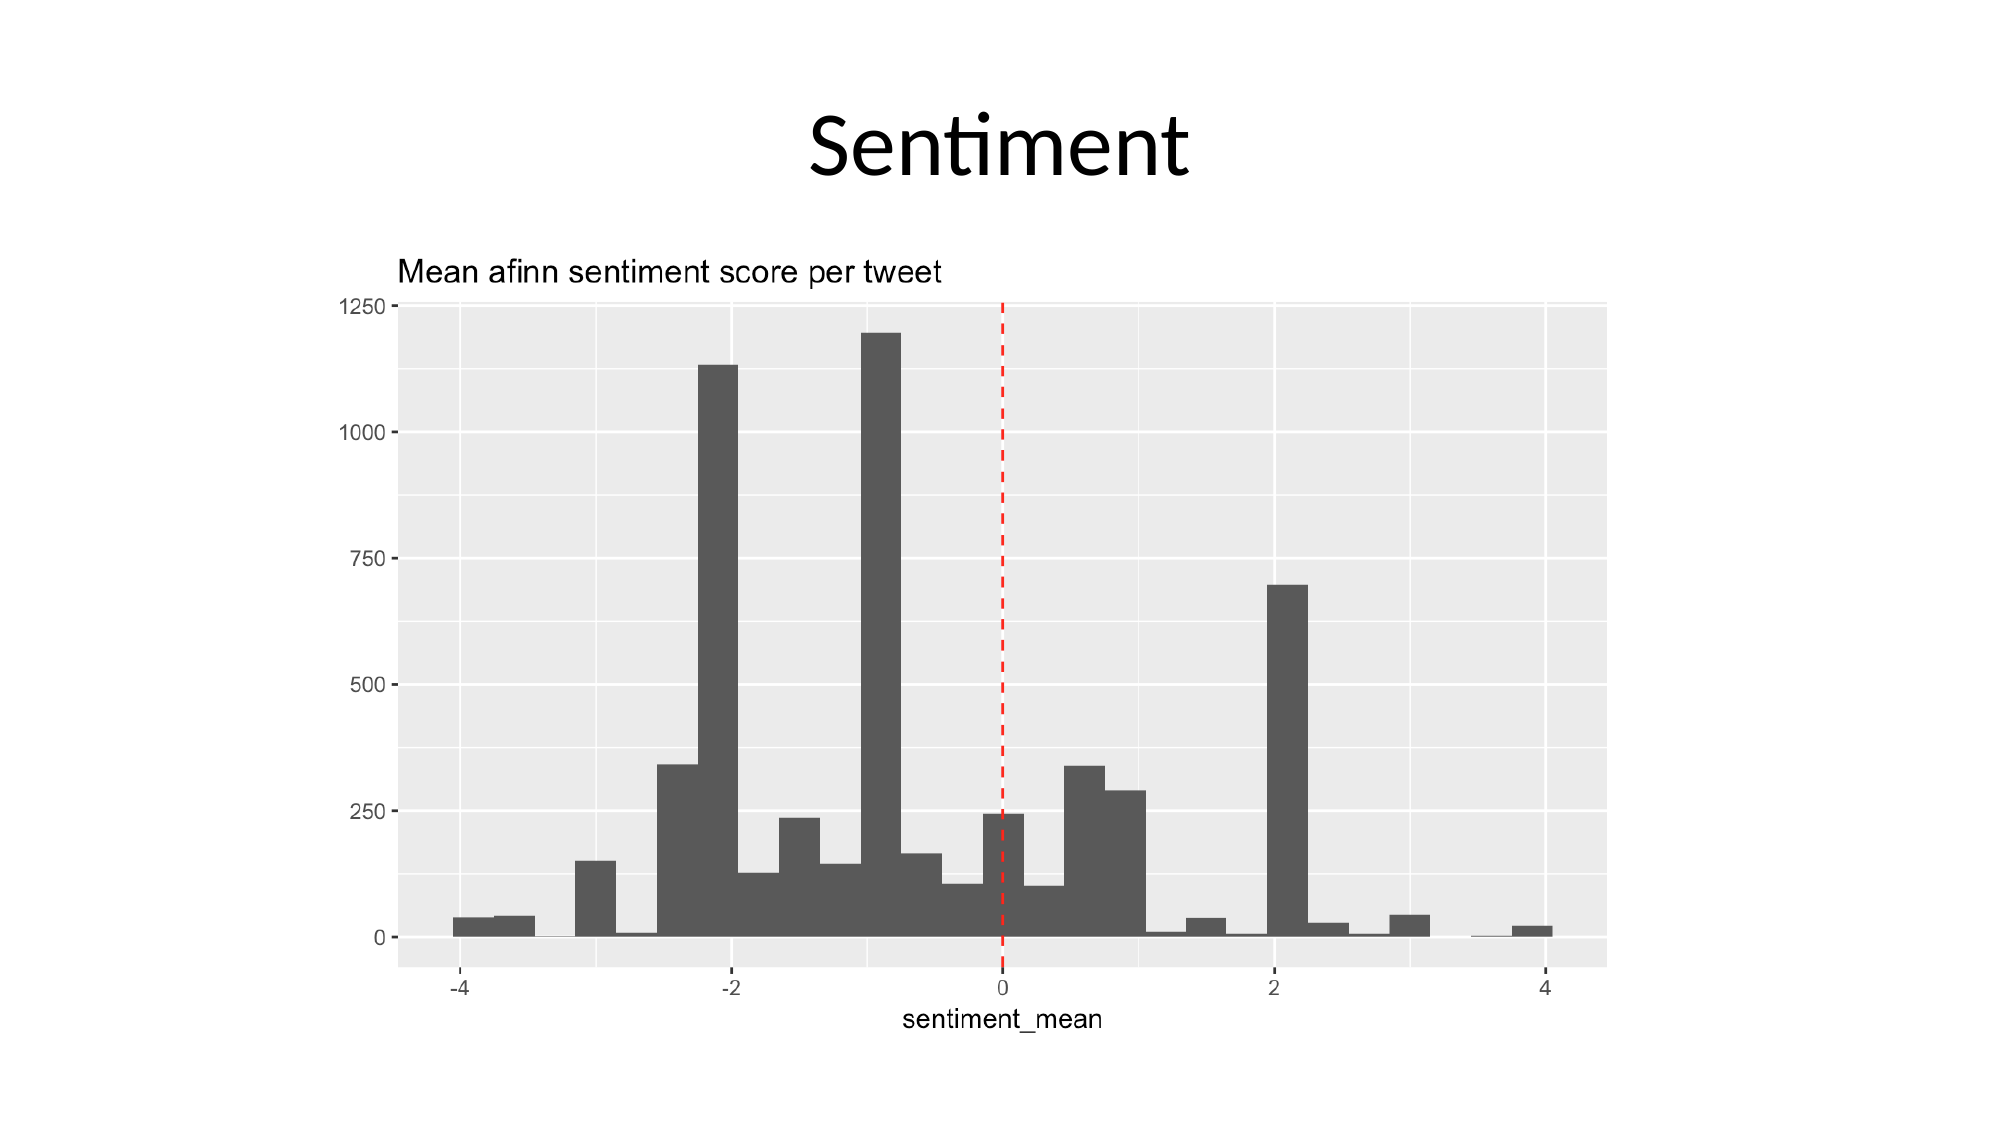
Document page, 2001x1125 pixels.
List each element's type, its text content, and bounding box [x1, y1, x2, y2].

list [322, 232, 1678, 1044]
title Sentiment [99, 45, 1900, 233]
